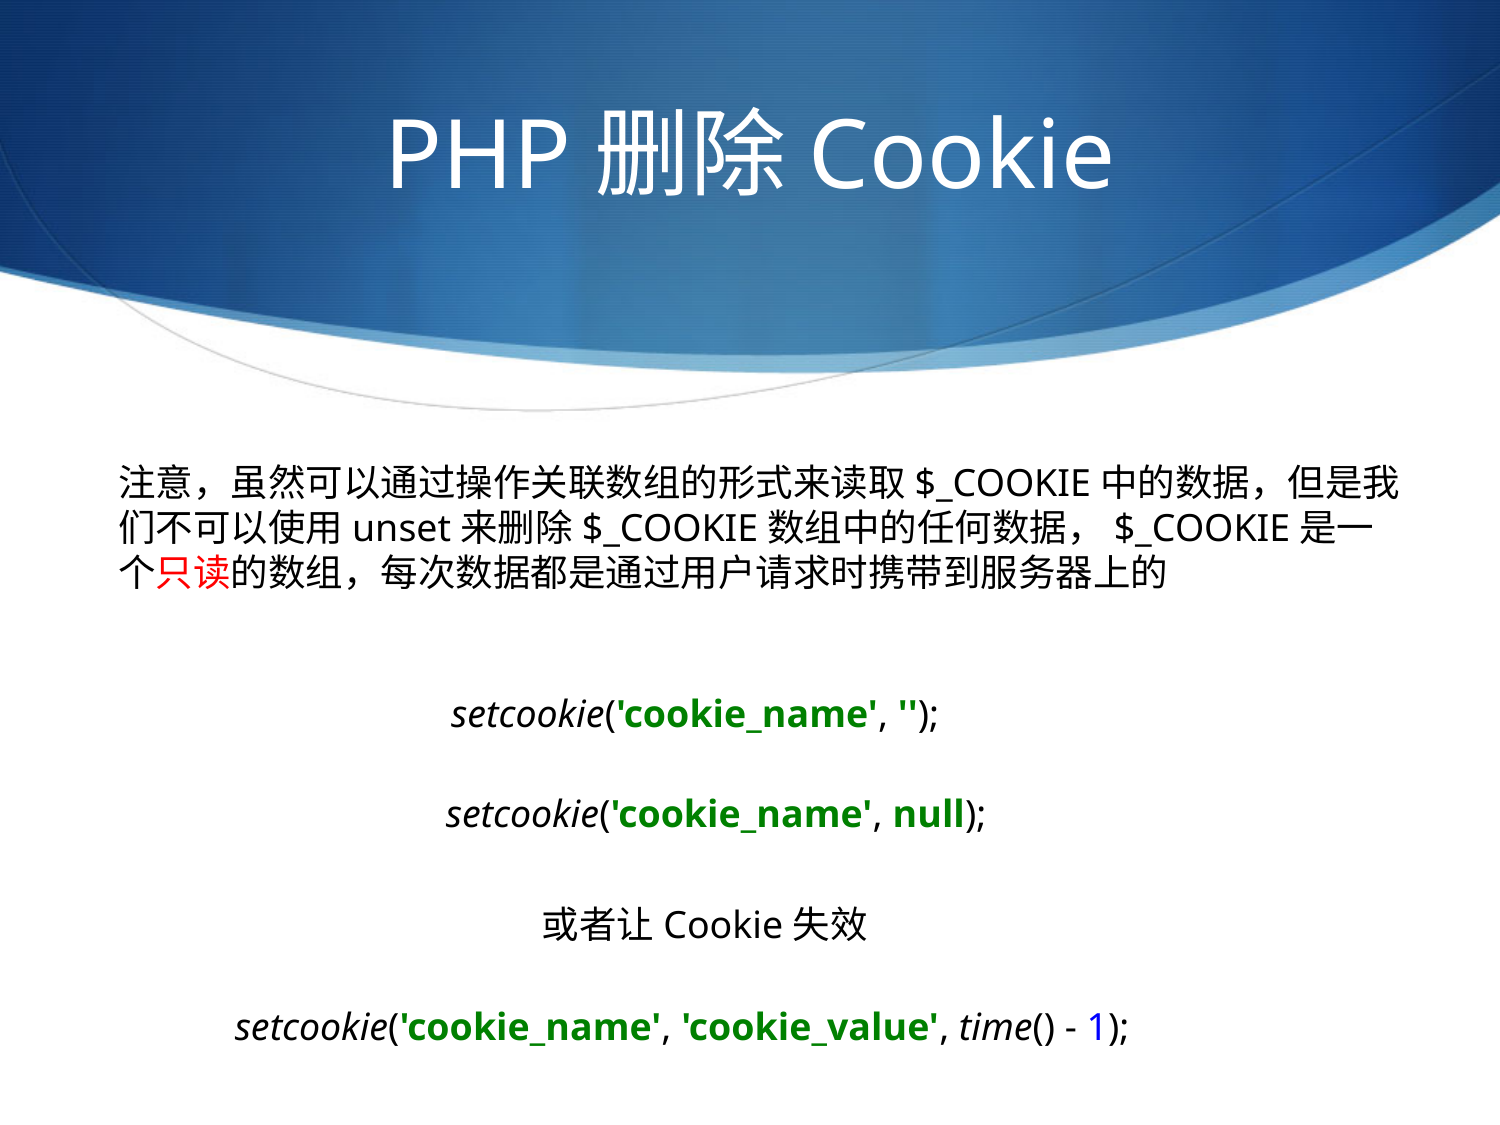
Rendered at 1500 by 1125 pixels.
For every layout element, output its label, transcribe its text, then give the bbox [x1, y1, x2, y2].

text_box setcookie('cookie_name', ''); [436, 682, 955, 743]
text_box setcookie('cookie_name', null); [431, 782, 1002, 842]
picture [0, 0, 1500, 1125]
text_box setcookie('cookie_name', 'cookie_value', time() - 1); [219, 995, 1293, 1056]
text_box 或者让Cookie失效 [527, 893, 914, 954]
text_box 注意，虽然可以通过操作关联数组的形式来读取$_COOKIE中的数据，但是我们不可以使用unset来删除$_COOKIE数组中的任何数据，$_COOKIE是一个只读的数组，每次数据都是通过用户请求时携带到服务器上的 [103, 451, 1425, 602]
title PHP删除Cookie [75, 56, 1425, 245]
